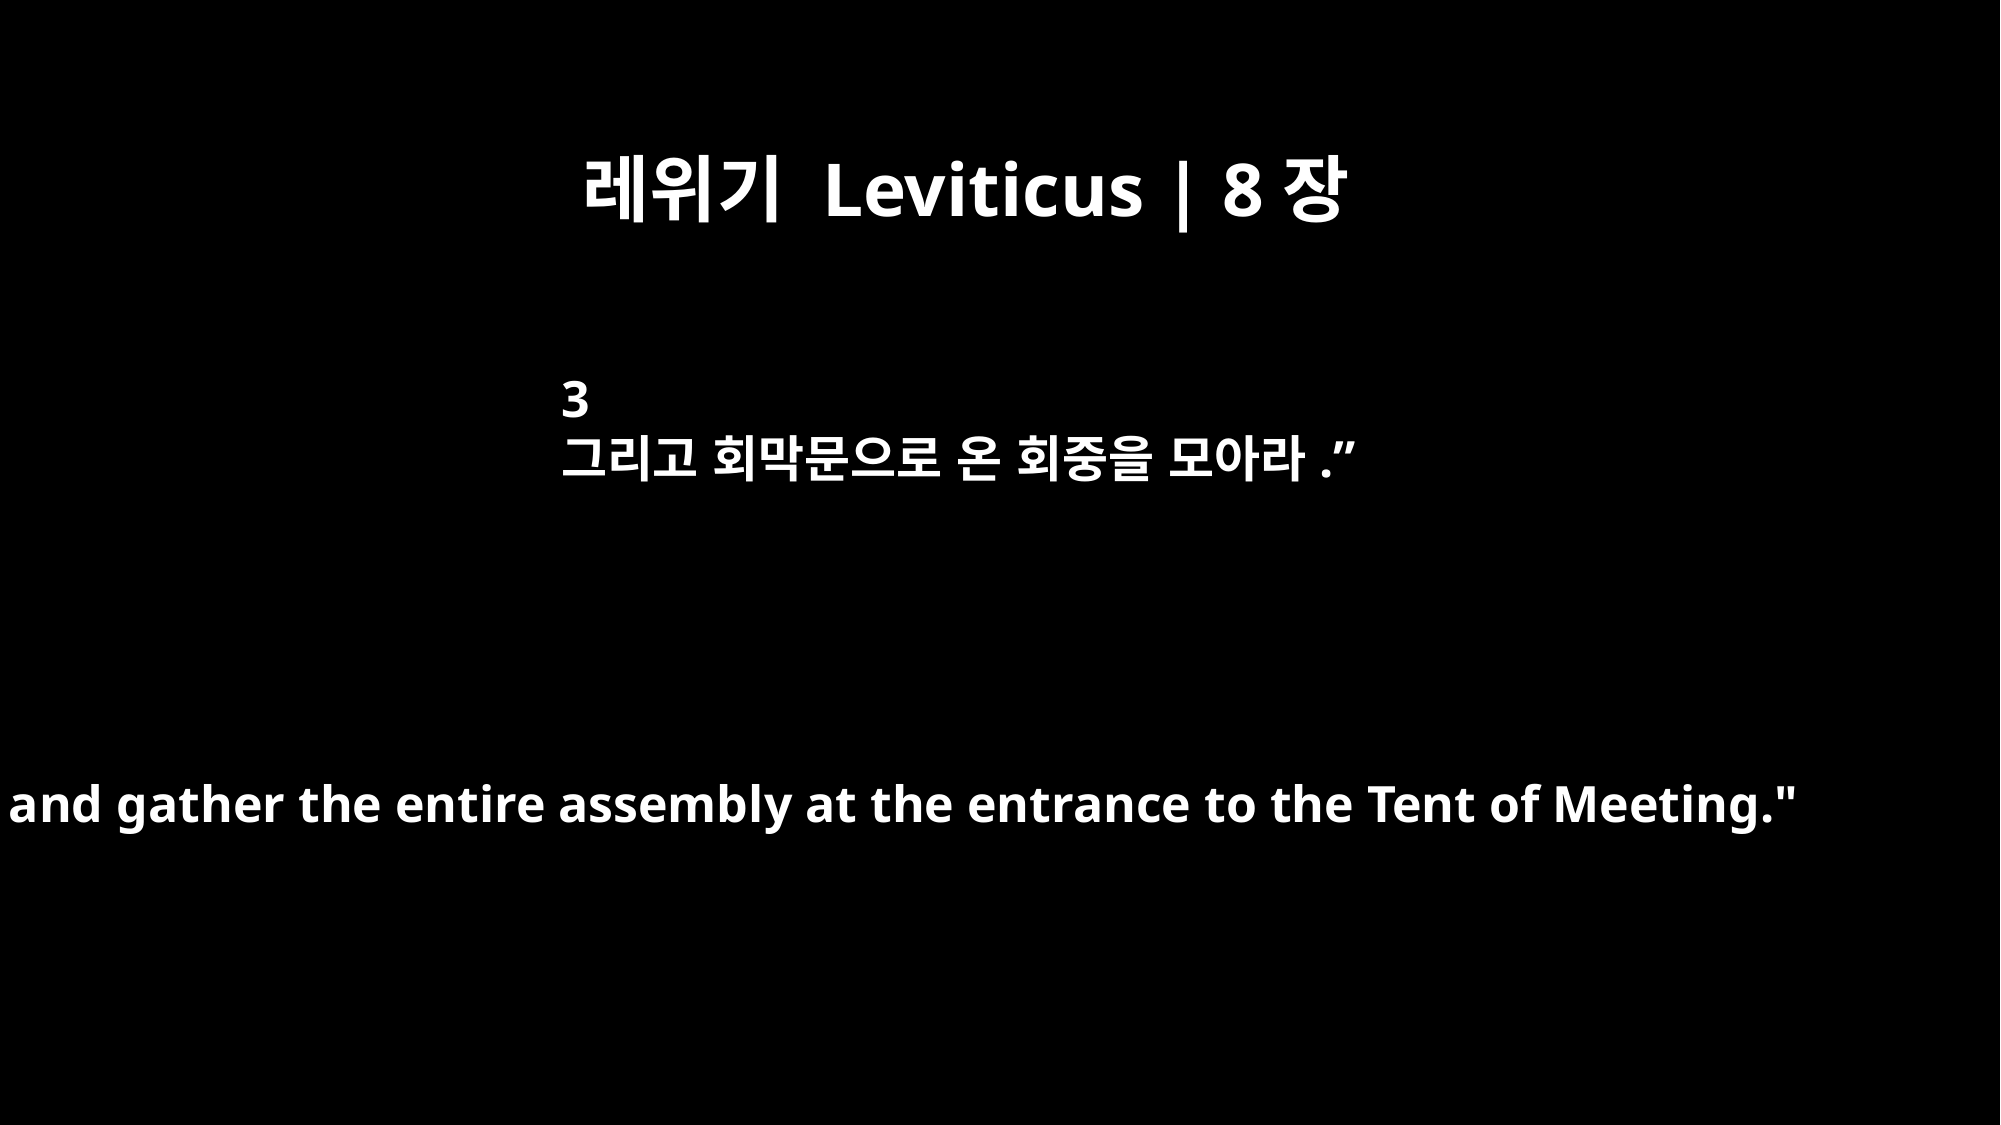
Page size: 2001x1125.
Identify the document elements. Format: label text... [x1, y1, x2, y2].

text_box 레위기 Leviticus | 8장 [567, 136, 1365, 239]
text_box and gather the entire assembly at the entrance to the Tent of Meeting." [0, 764, 1814, 840]
text_box 3 그리고 회막문으로 온 회중을 모아라.” [546, 359, 1371, 495]
